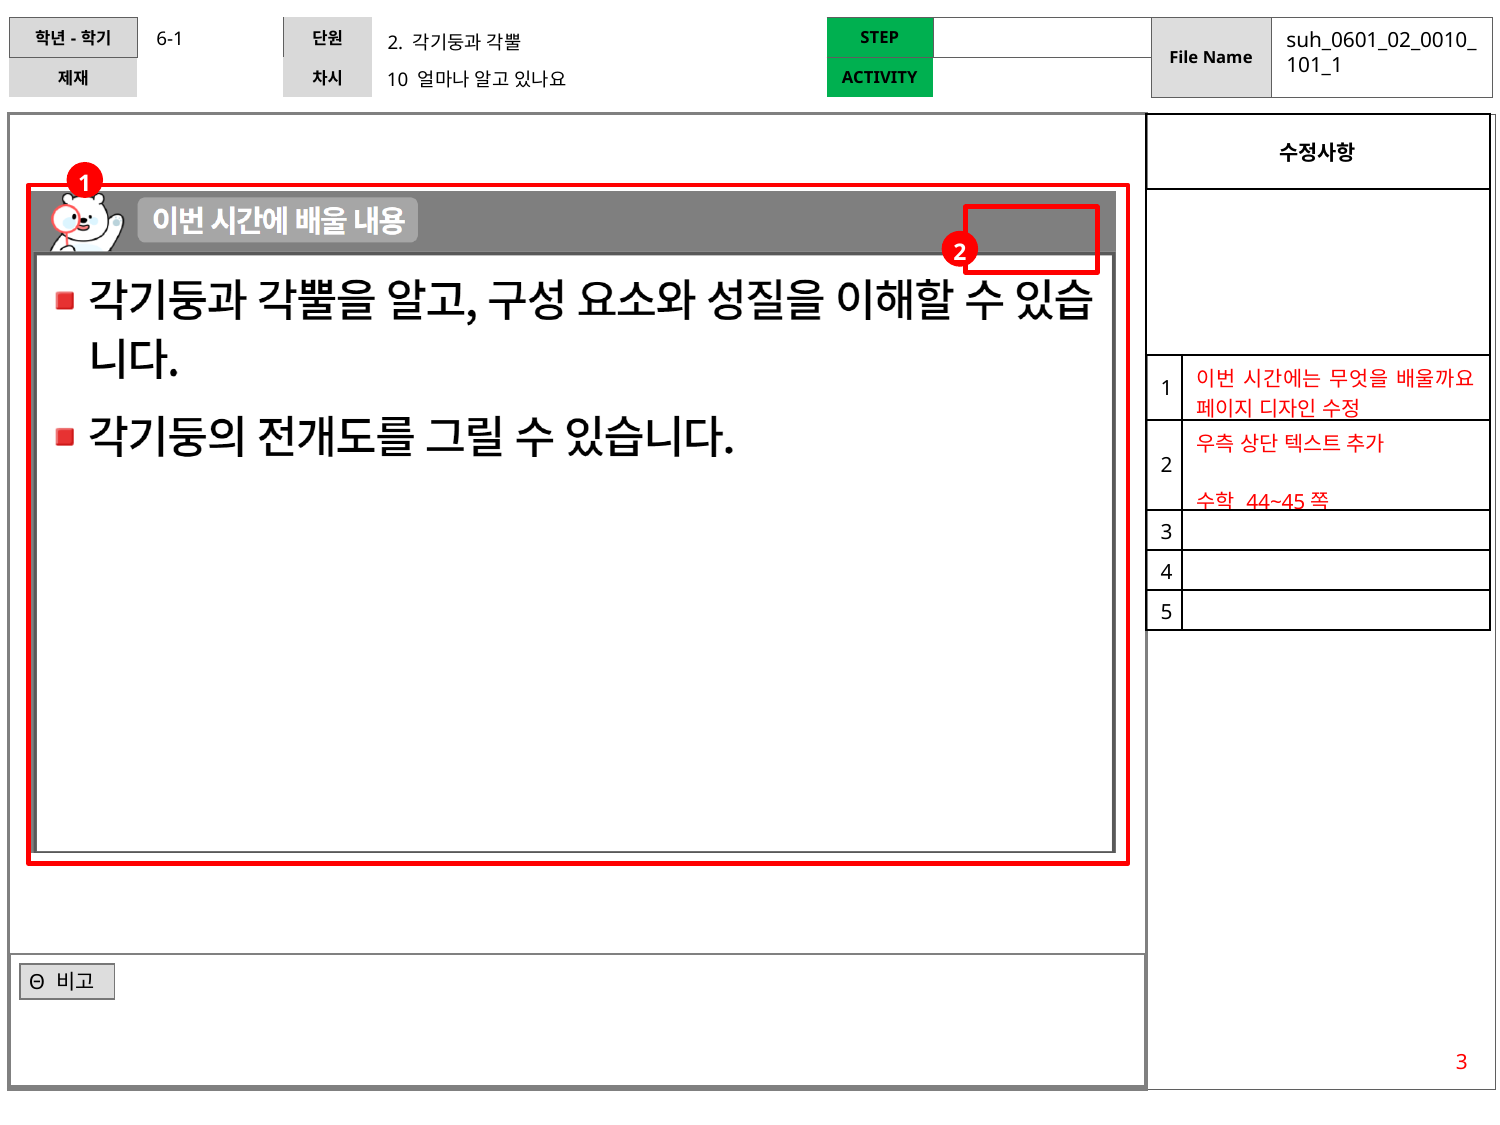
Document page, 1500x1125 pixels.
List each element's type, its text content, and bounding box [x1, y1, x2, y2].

text_box suh_0601_02_0010_101_1 [1271, 18, 1500, 84]
text_box 10 얼마나 알고 있나요 [372, 60, 821, 96]
table_cell 3 [1147, 511, 1181, 549]
text_box [26, 183, 1130, 866]
text_box [1491, 160, 1500, 251]
picture [30, 191, 1117, 853]
table_cell 4 [1147, 551, 1181, 589]
table_cell 5 [1147, 591, 1181, 629]
table_cell [1147, 190, 1489, 354]
table_cell 이번 시간에는 무엇을 배울까요 페이지 디자인 수정 [1183, 356, 1489, 419]
table_header 수정사항 [1147, 115, 1489, 188]
text_box 2. 각기둥과 각뿔 [372, 23, 828, 48]
text_box 6-1 [141, 18, 284, 55]
table_cell [1183, 591, 1489, 629]
text_box 1 [64, 159, 106, 189]
table_cell [1183, 551, 1489, 589]
table_cell 우측 상단 텍스트 추가 수학 44~45쪽 [1183, 421, 1489, 509]
table_cell 2 [1147, 421, 1181, 509]
table_cell [1183, 511, 1489, 549]
table_cell 1 [1147, 356, 1181, 419]
